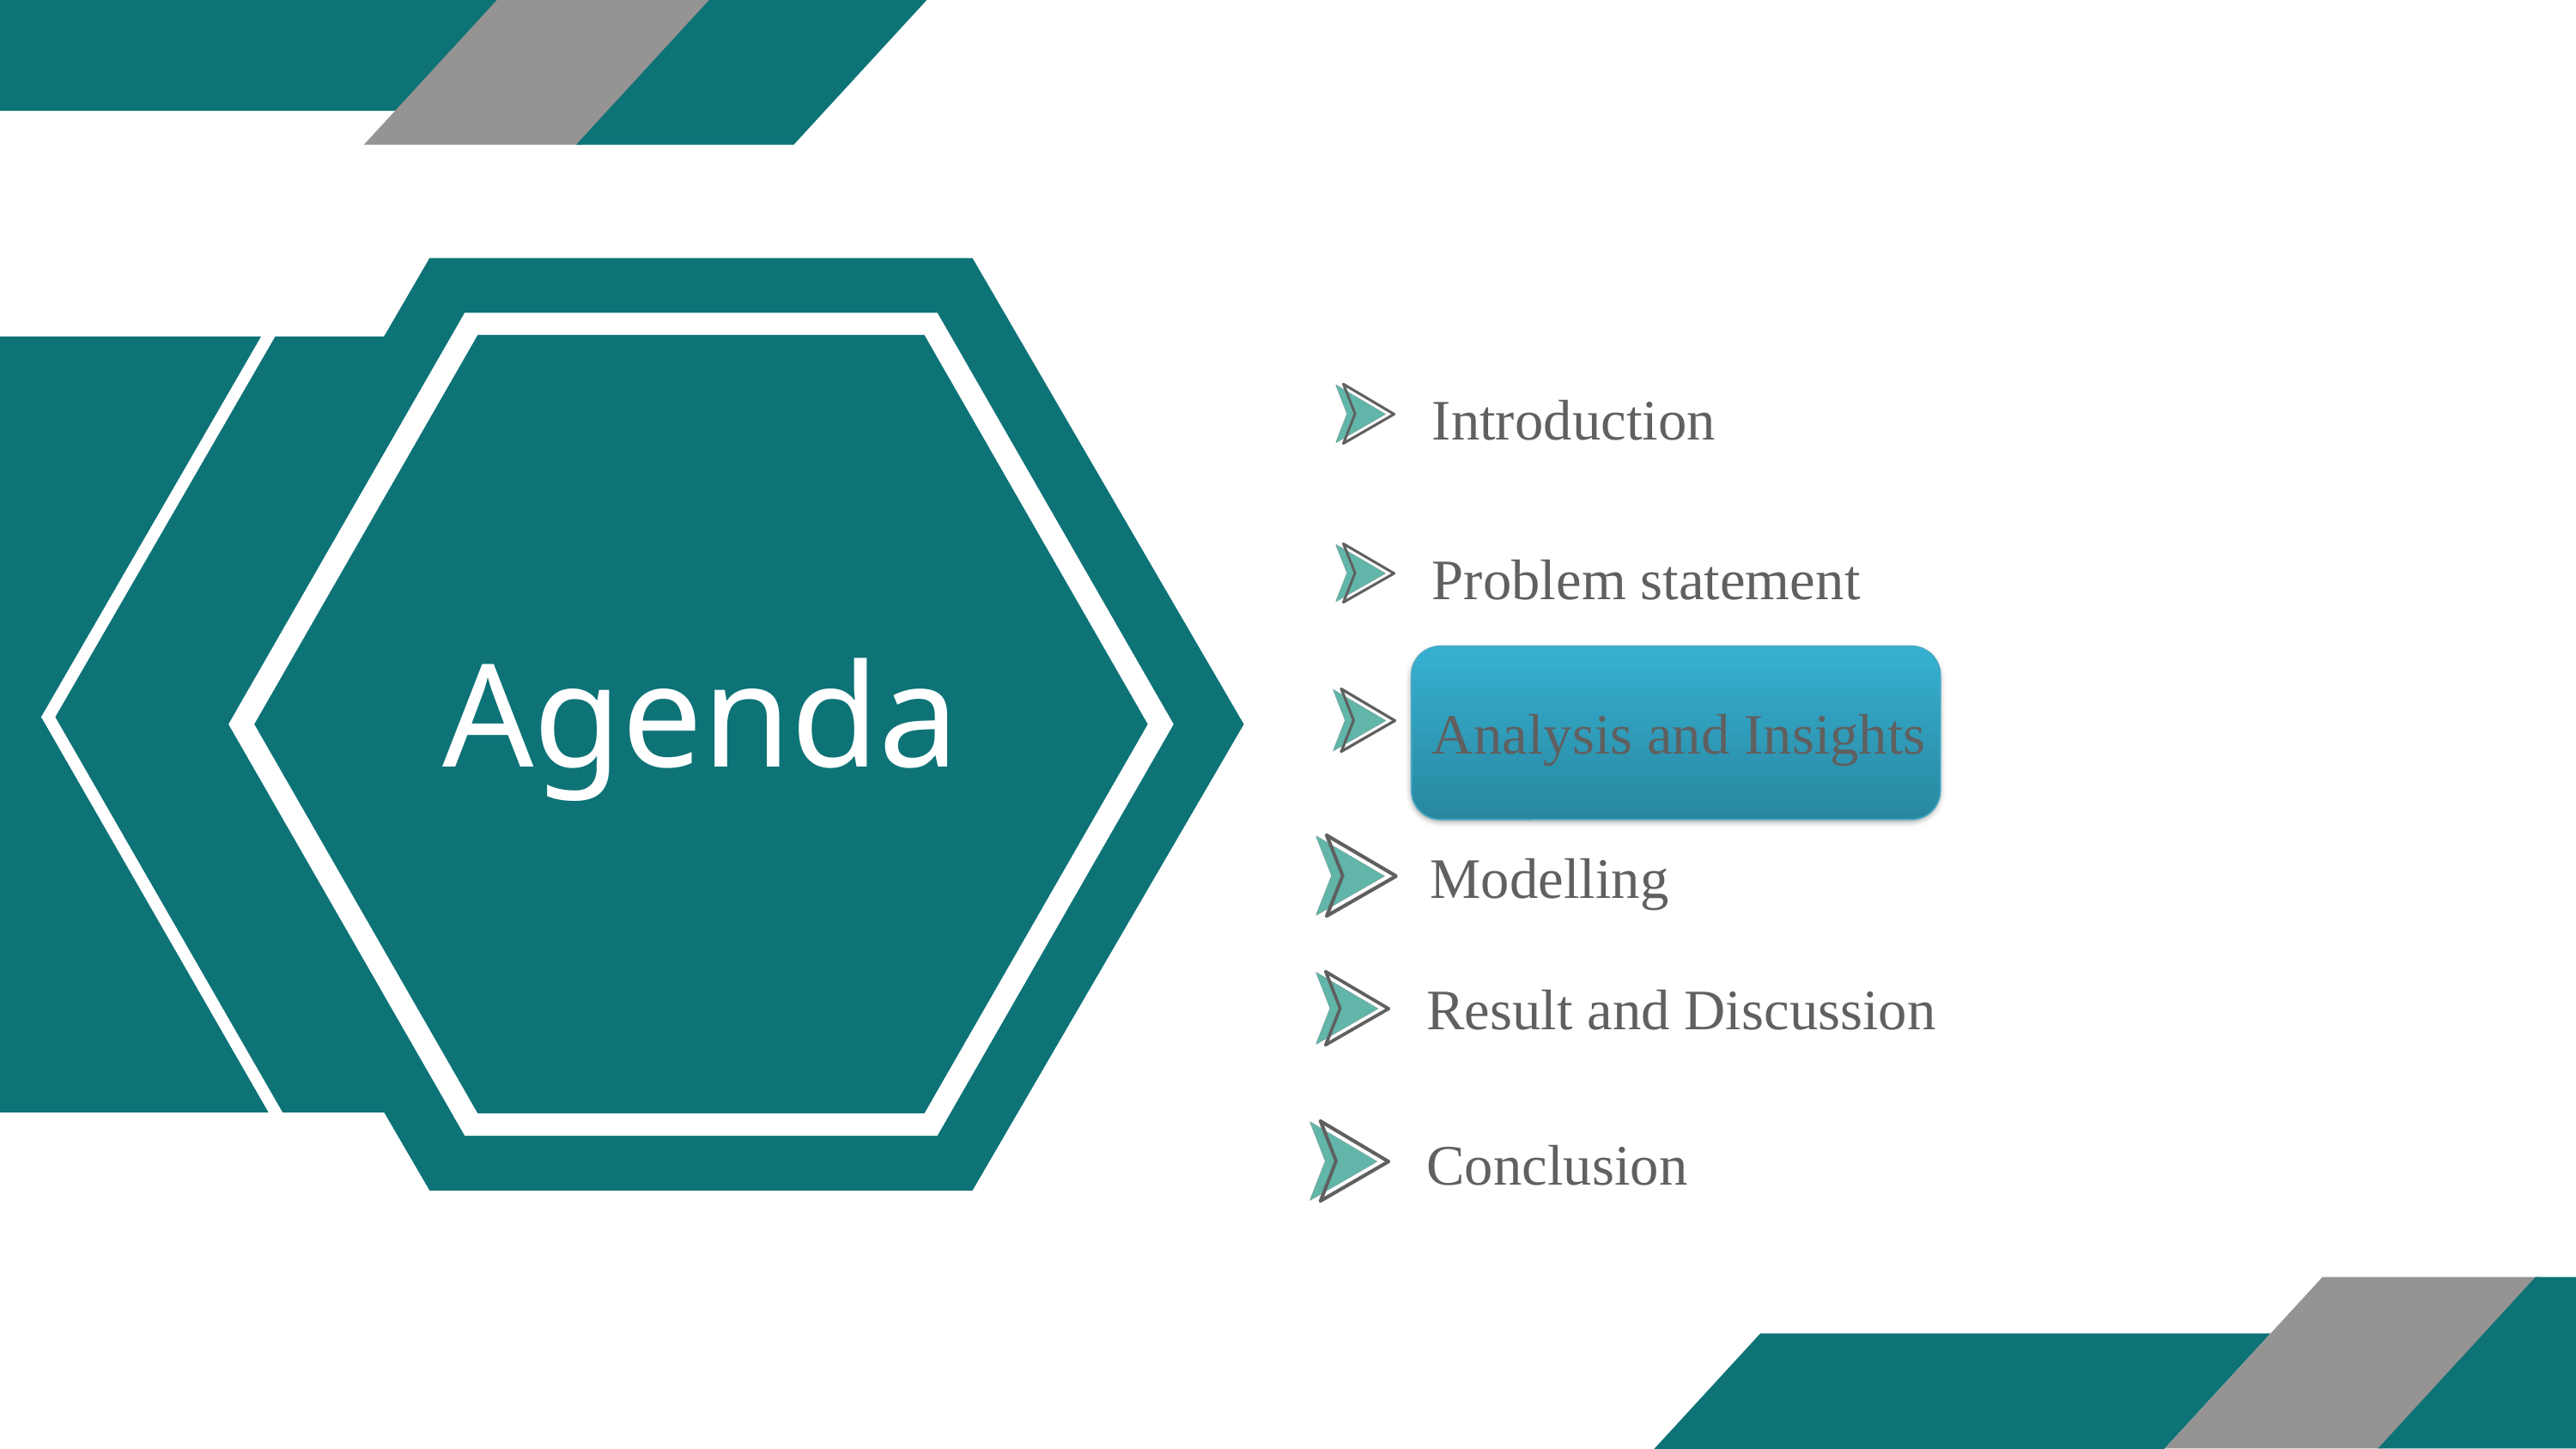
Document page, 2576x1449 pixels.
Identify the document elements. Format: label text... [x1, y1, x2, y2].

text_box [2164, 1276, 2376, 1449]
text_box [1315, 970, 1390, 1046]
text_box Problem statement [1431, 530, 1961, 611]
text_box [1335, 383, 1395, 445]
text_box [363, 0, 571, 145]
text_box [228, 312, 1174, 1137]
text_box [1335, 543, 1395, 603]
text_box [575, 0, 952, 145]
text_box [1410, 645, 1941, 821]
text_box [1309, 1119, 1390, 1203]
text_box Result and Discussion [1426, 961, 1956, 1041]
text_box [2378, 1276, 2576, 1449]
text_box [0, 336, 223, 1113]
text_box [0, 0, 359, 112]
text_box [158, 258, 1244, 1191]
text_box [1333, 688, 1396, 753]
text_box Introduction [1432, 371, 2148, 452]
text_box Modelling [1430, 829, 1959, 910]
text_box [1651, 1333, 2160, 1449]
text_box Analysis and Insights [1431, 685, 1961, 766]
text_box [1315, 834, 1398, 918]
text_box Conclusion [1426, 1116, 1956, 1197]
